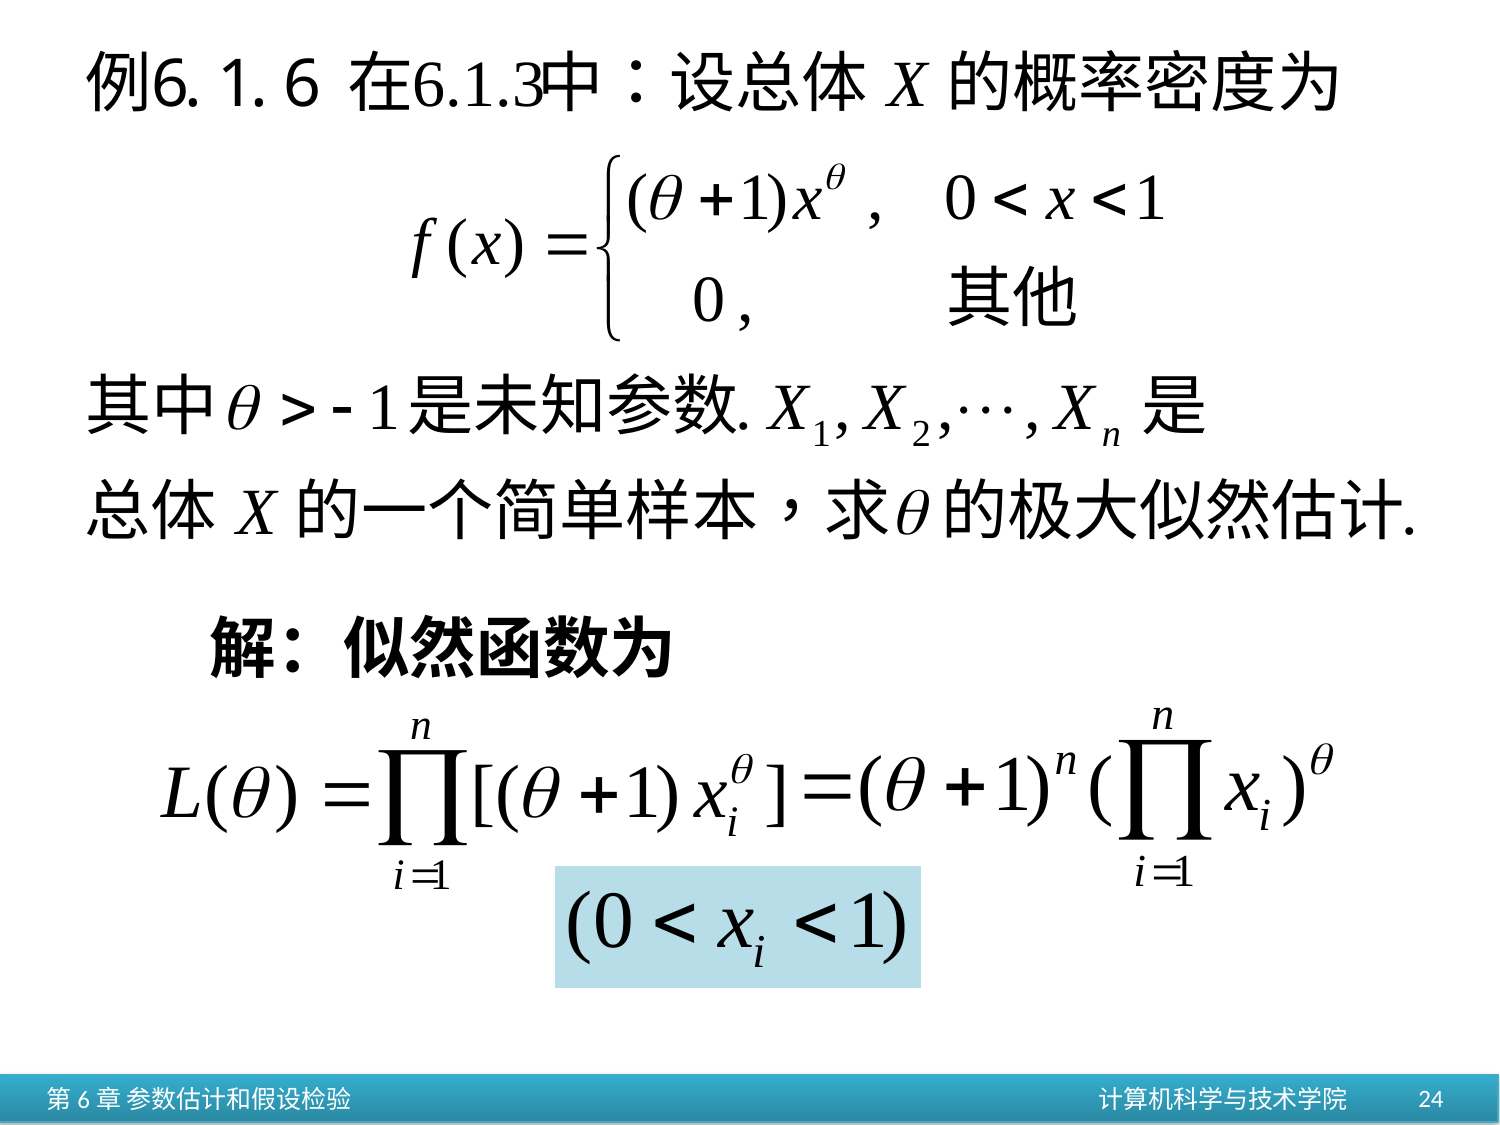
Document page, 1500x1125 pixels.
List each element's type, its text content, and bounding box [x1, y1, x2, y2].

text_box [147, 690, 779, 906]
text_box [554, 865, 922, 988]
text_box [784, 678, 1353, 904]
text_box 解：似然函数为 [194, 598, 692, 689]
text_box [77, 36, 1423, 566]
